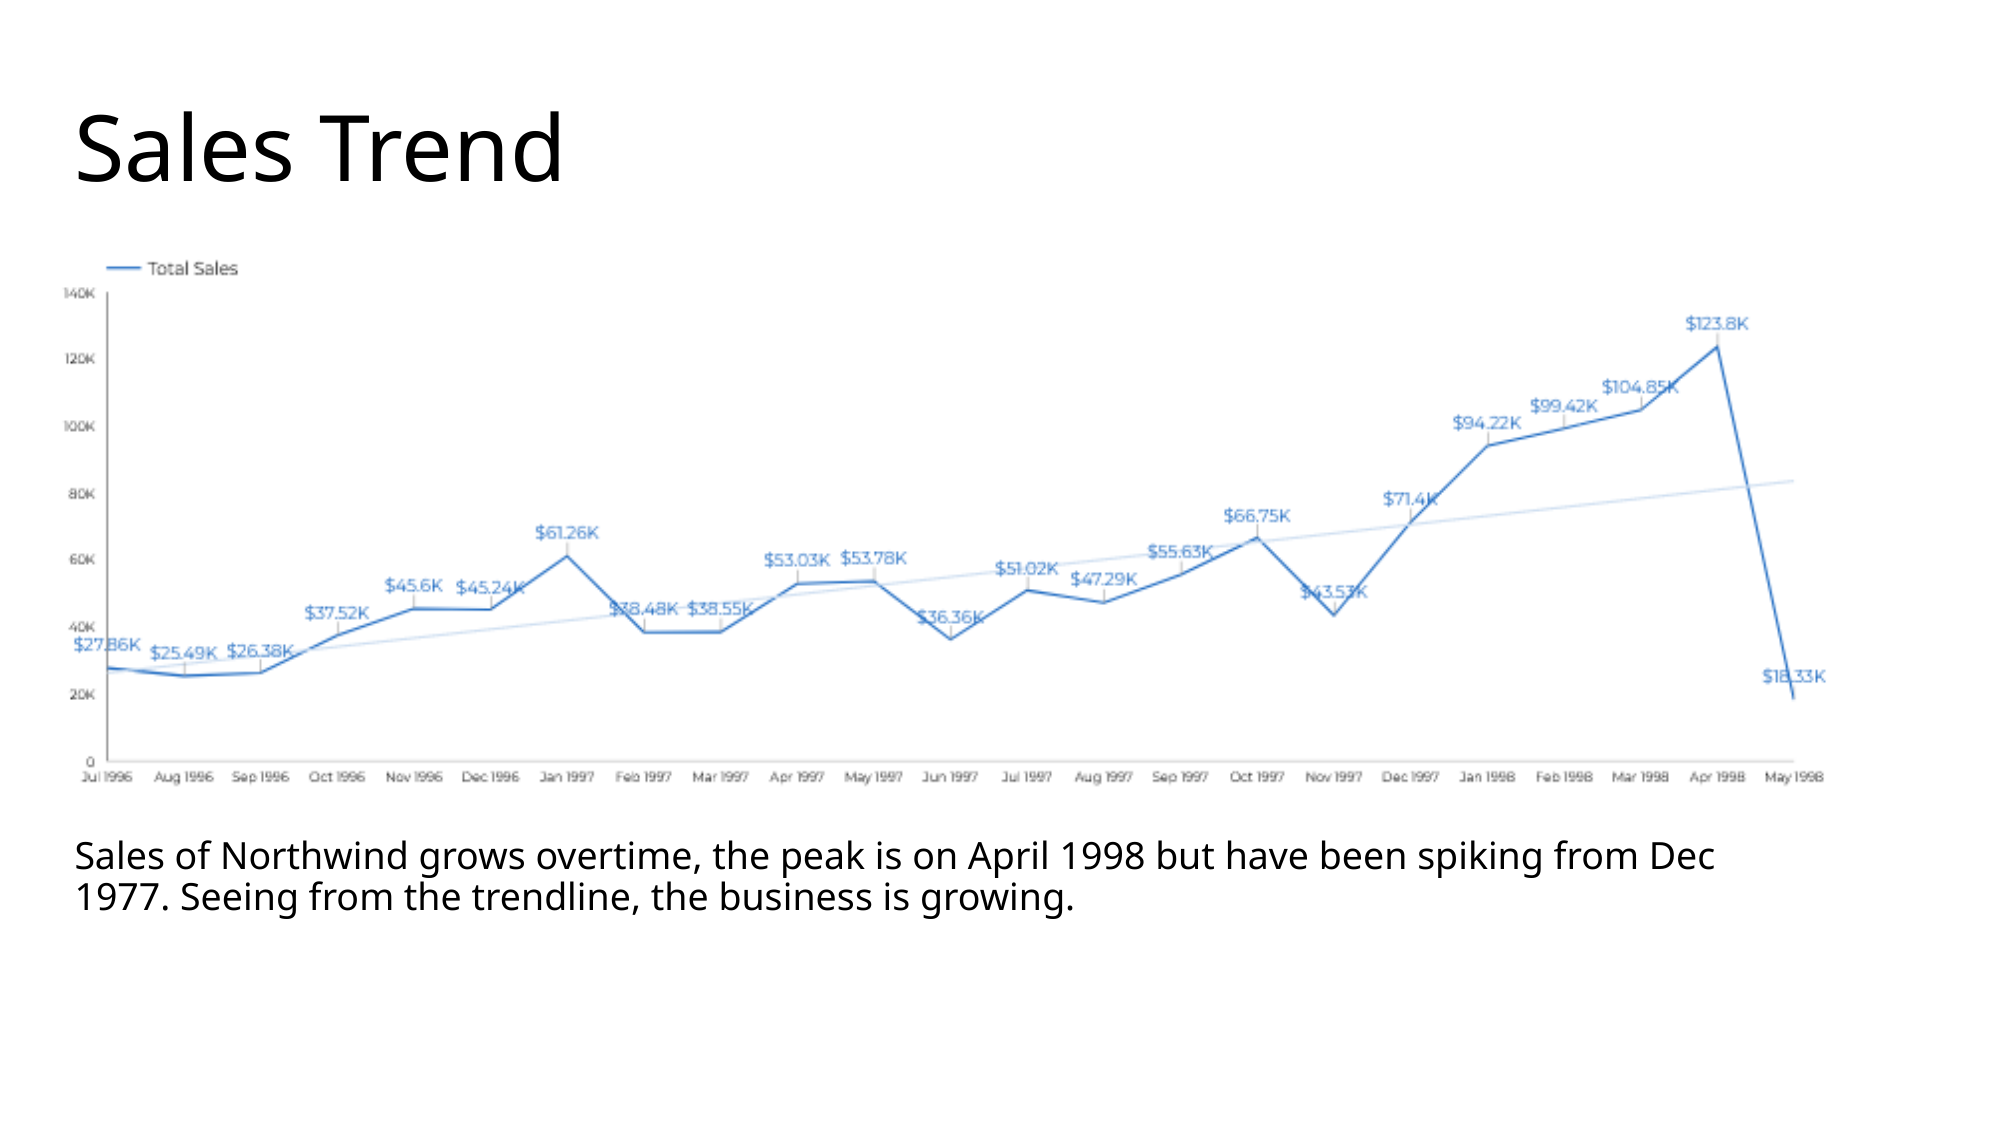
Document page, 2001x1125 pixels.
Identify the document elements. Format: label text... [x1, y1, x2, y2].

title Sales Trend [59, 89, 1785, 214]
picture [59, 248, 1832, 795]
list Sales of Northwind grows overtime, the peak is on April 1998 but have been spiking from Dec 1977. Seeing from the trendline, the business is growing. [59, 830, 1832, 1125]
